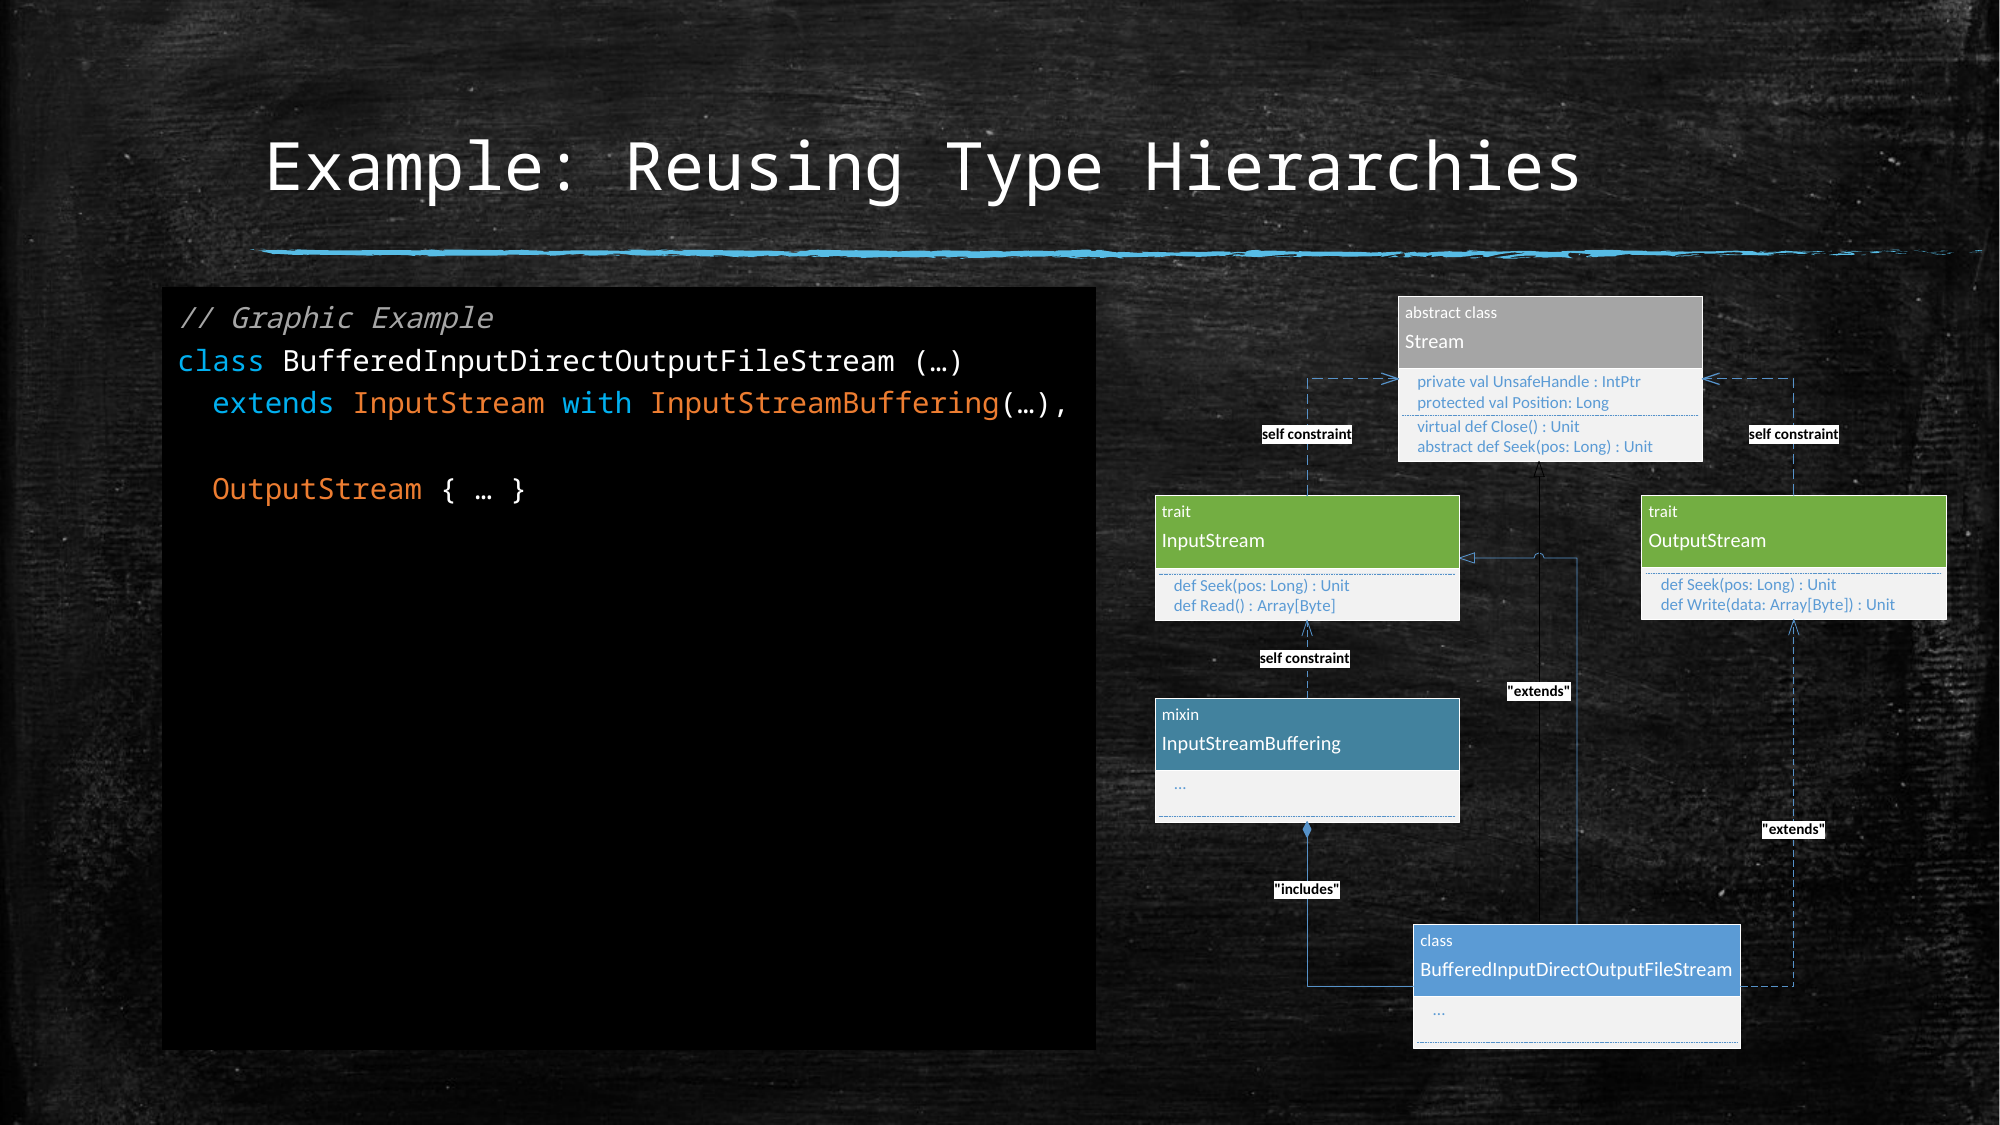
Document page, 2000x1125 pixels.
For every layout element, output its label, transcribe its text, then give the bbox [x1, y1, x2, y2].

table_header // Graphic Example class BufferedInputDirectOutputFileStream (…) extends InputStream with InputStreamBuffering(…), OutputStream { … } [162, 287, 1096, 1050]
picture [1149, 293, 1949, 1052]
title Example: Reusing Type Hierarchies [249, 45, 1750, 213]
